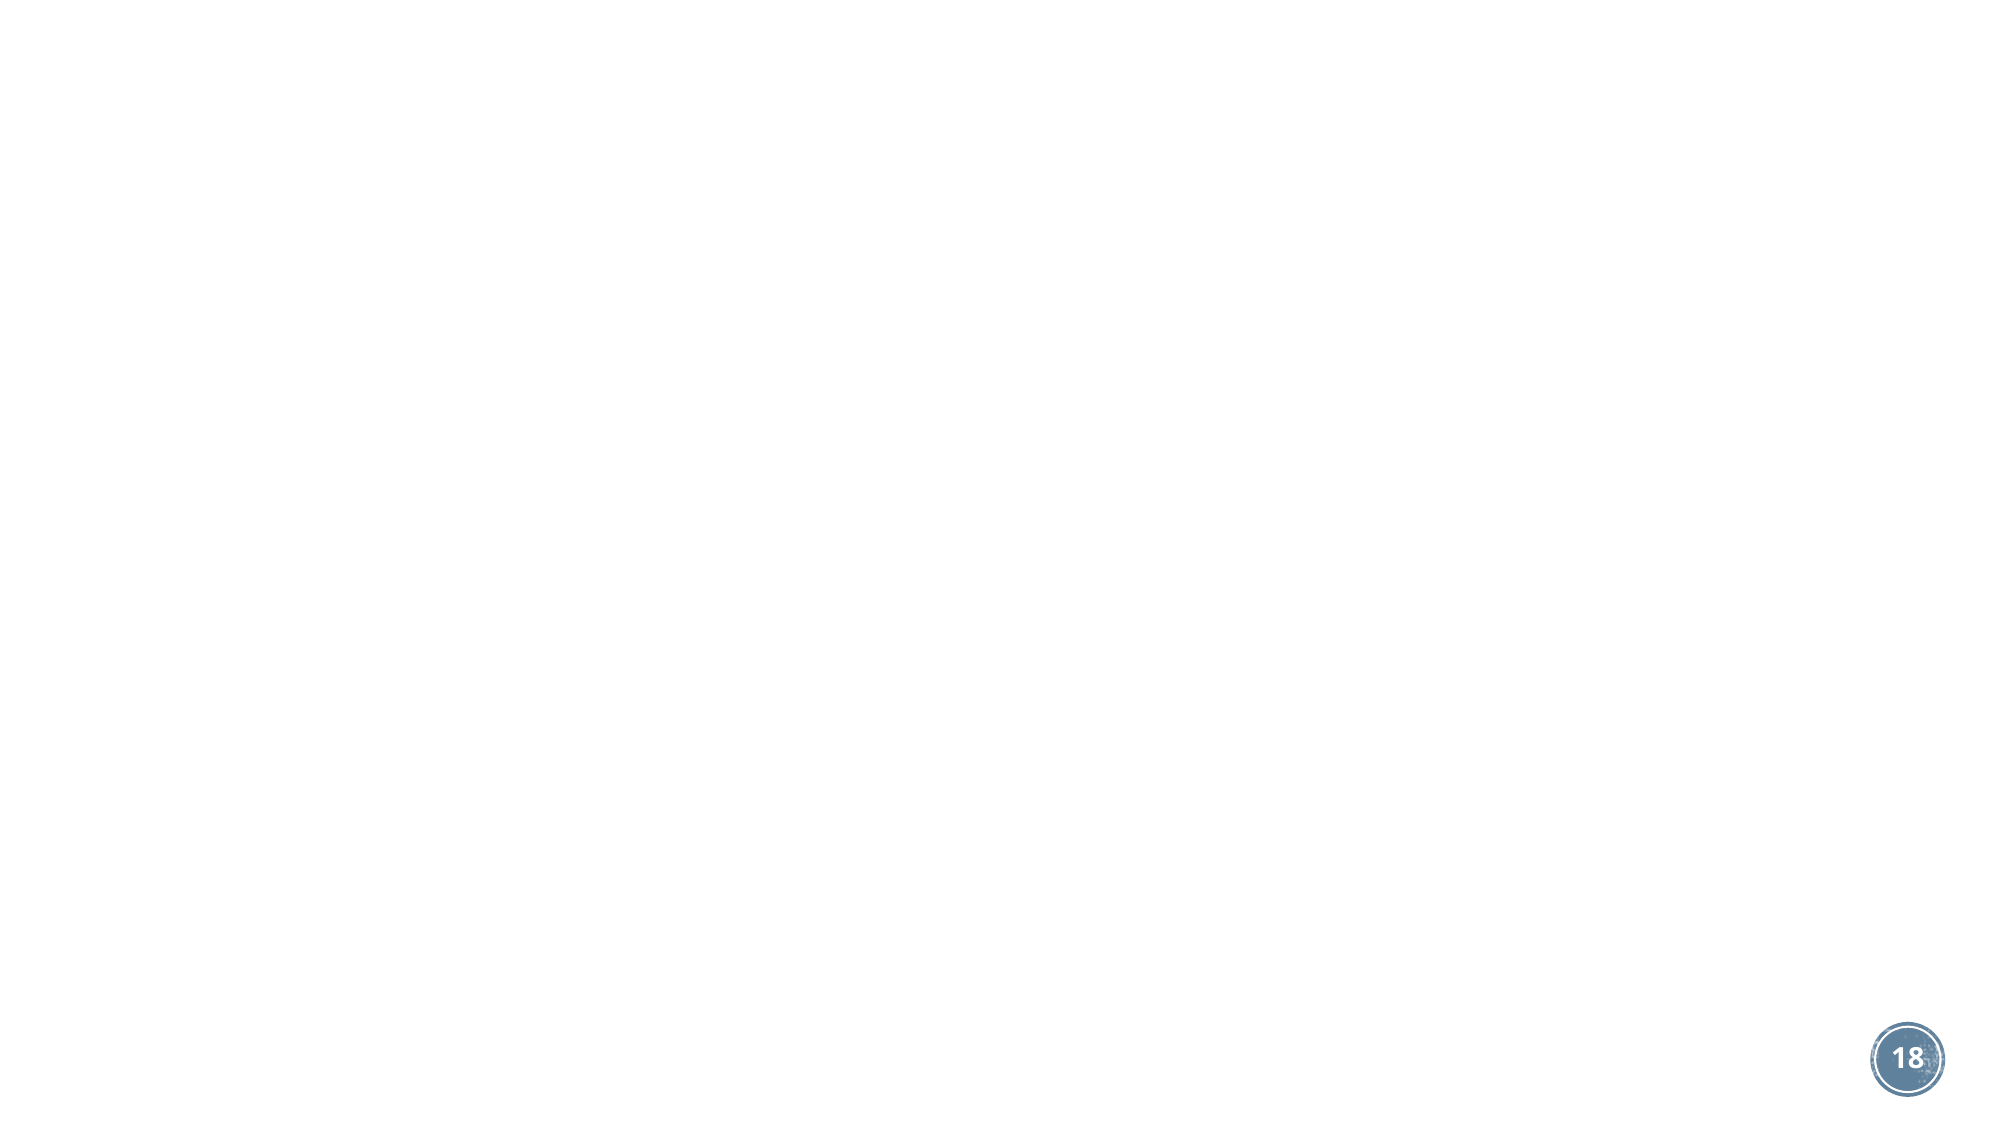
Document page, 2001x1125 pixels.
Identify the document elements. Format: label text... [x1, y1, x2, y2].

slide_number 18 [1855, 1028, 1961, 1089]
